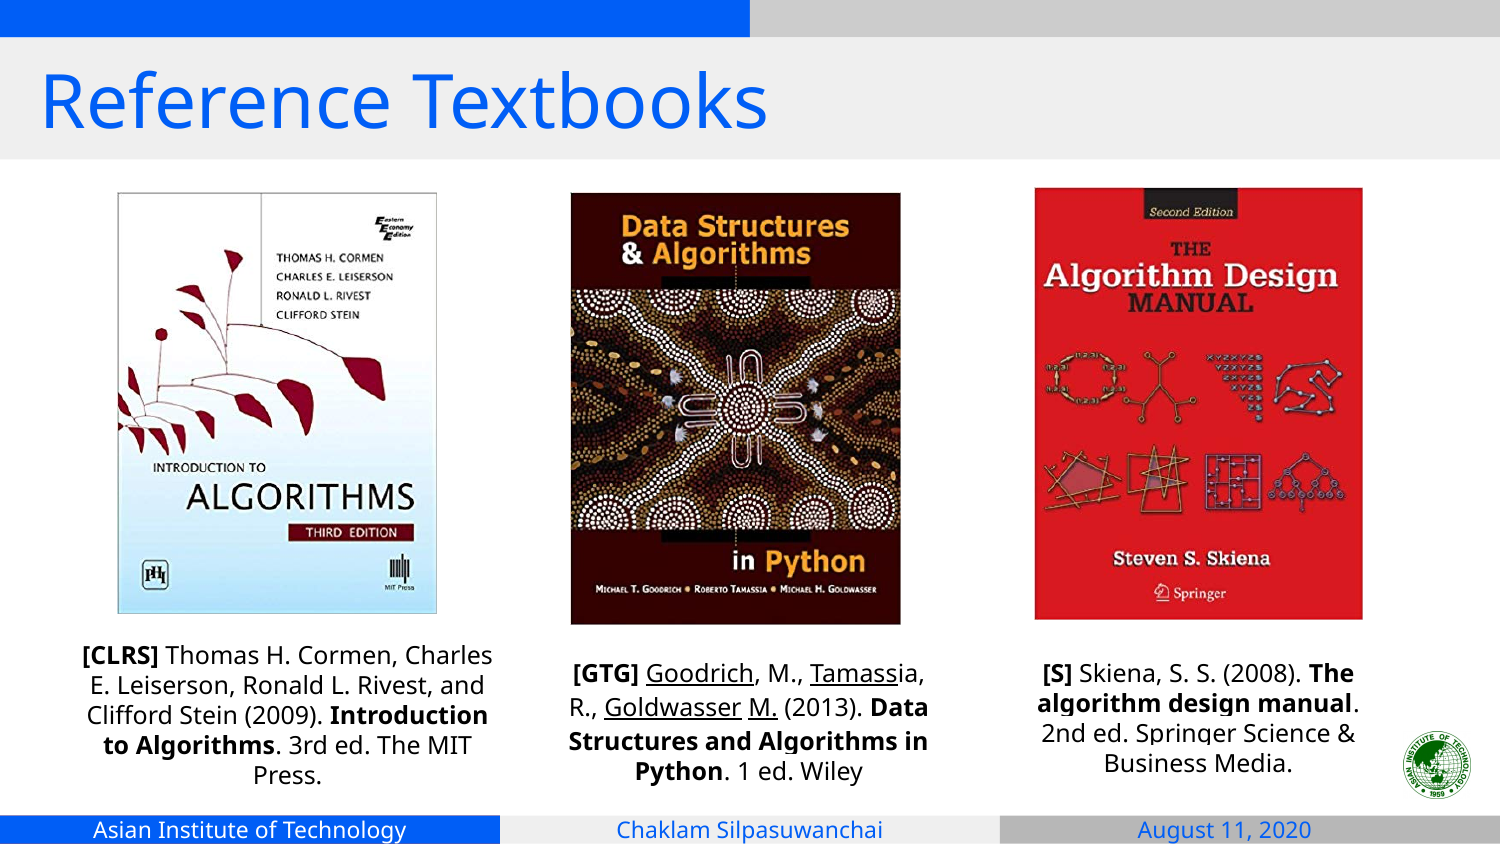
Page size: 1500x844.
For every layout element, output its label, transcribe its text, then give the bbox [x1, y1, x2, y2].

text_box [S] Skiena, S. S. (2008). The algorithm design manual. 2nd ed. Springer Science & Business Media. [1004, 642, 1393, 767]
title Reference Textbooks [24, 37, 1475, 160]
text_box [CLRS] Thomas H. Cormen, Charles E. Leiserson, Ronald L. Rivest, and Clifford Stein (2009). Introduction to Algorithms. 3rd ed. The MIT Press. [66, 564, 510, 776]
picture [1403, 731, 1471, 799]
text_box [GTG] Goodrich, M., Tamassia, R., Goldwasser M. (2013). Data Structures and Algorithms in Python. 1 ed. Wiley [548, 642, 950, 767]
picture [1034, 186, 1363, 621]
picture [117, 191, 437, 614]
picture [569, 191, 901, 626]
